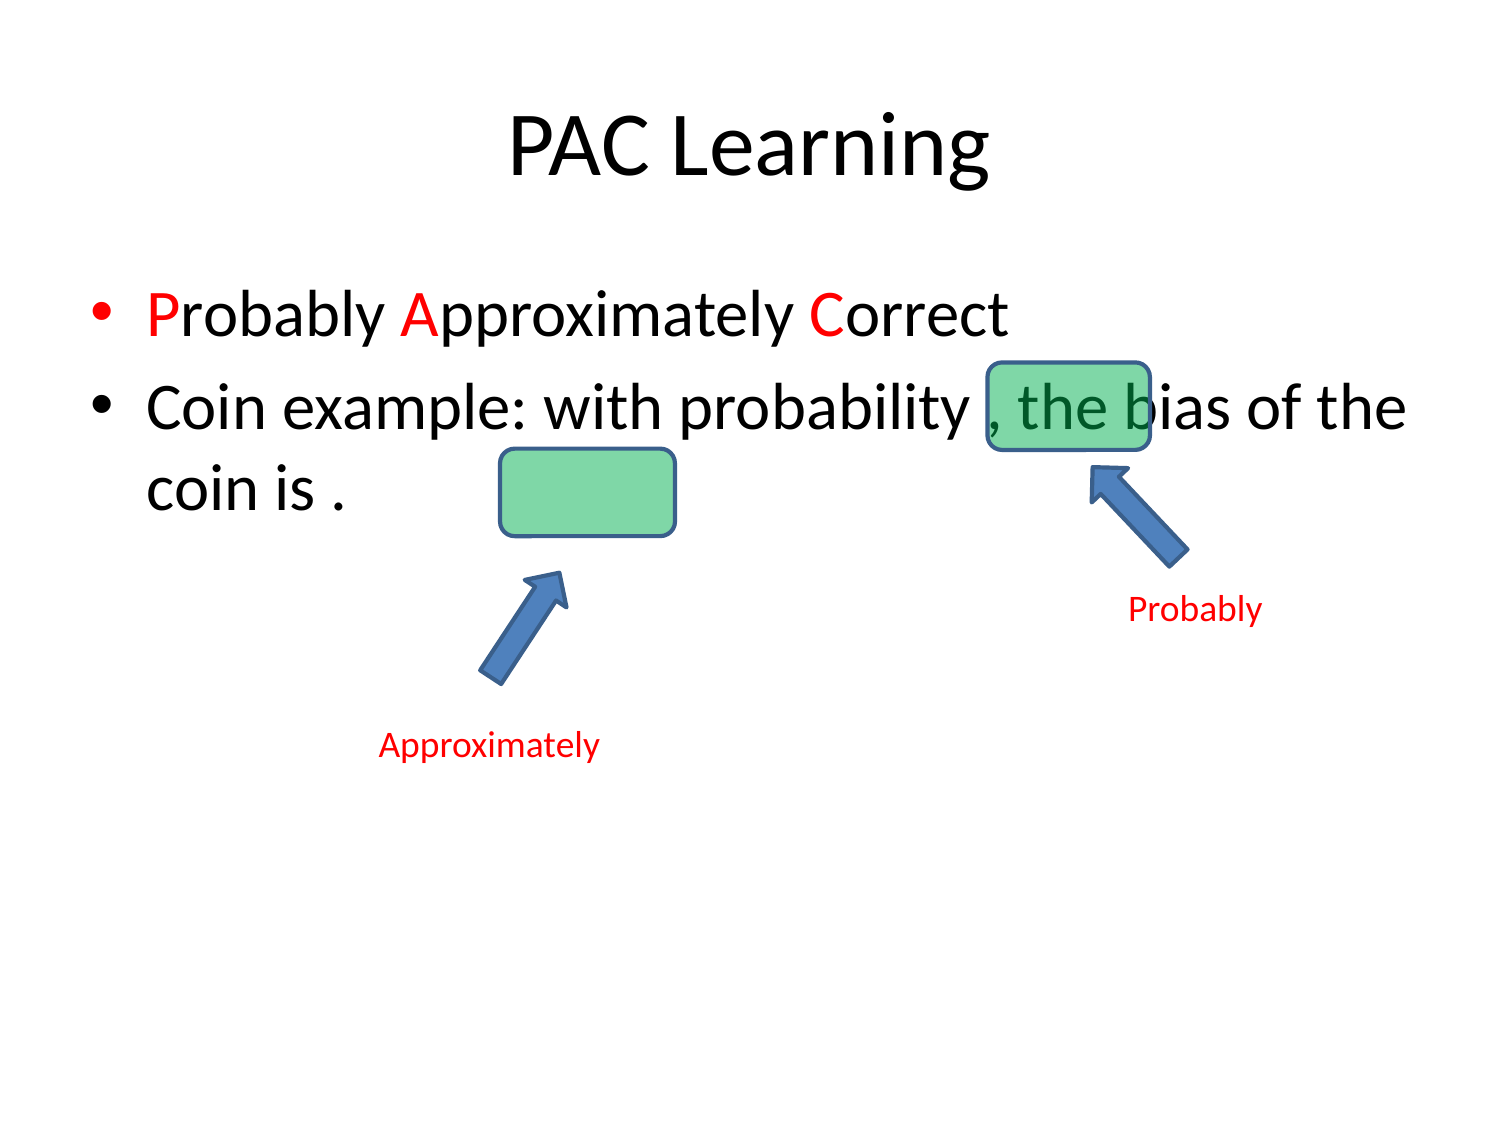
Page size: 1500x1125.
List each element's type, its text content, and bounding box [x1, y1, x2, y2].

text_box [985, 360, 1153, 453]
text_box [478, 570, 569, 687]
title PAC Learning [75, 45, 1425, 233]
text_box Approximately [363, 712, 615, 773]
text_box [497, 446, 678, 539]
text_box [1089, 465, 1190, 569]
text_box Probably [1113, 576, 1278, 637]
